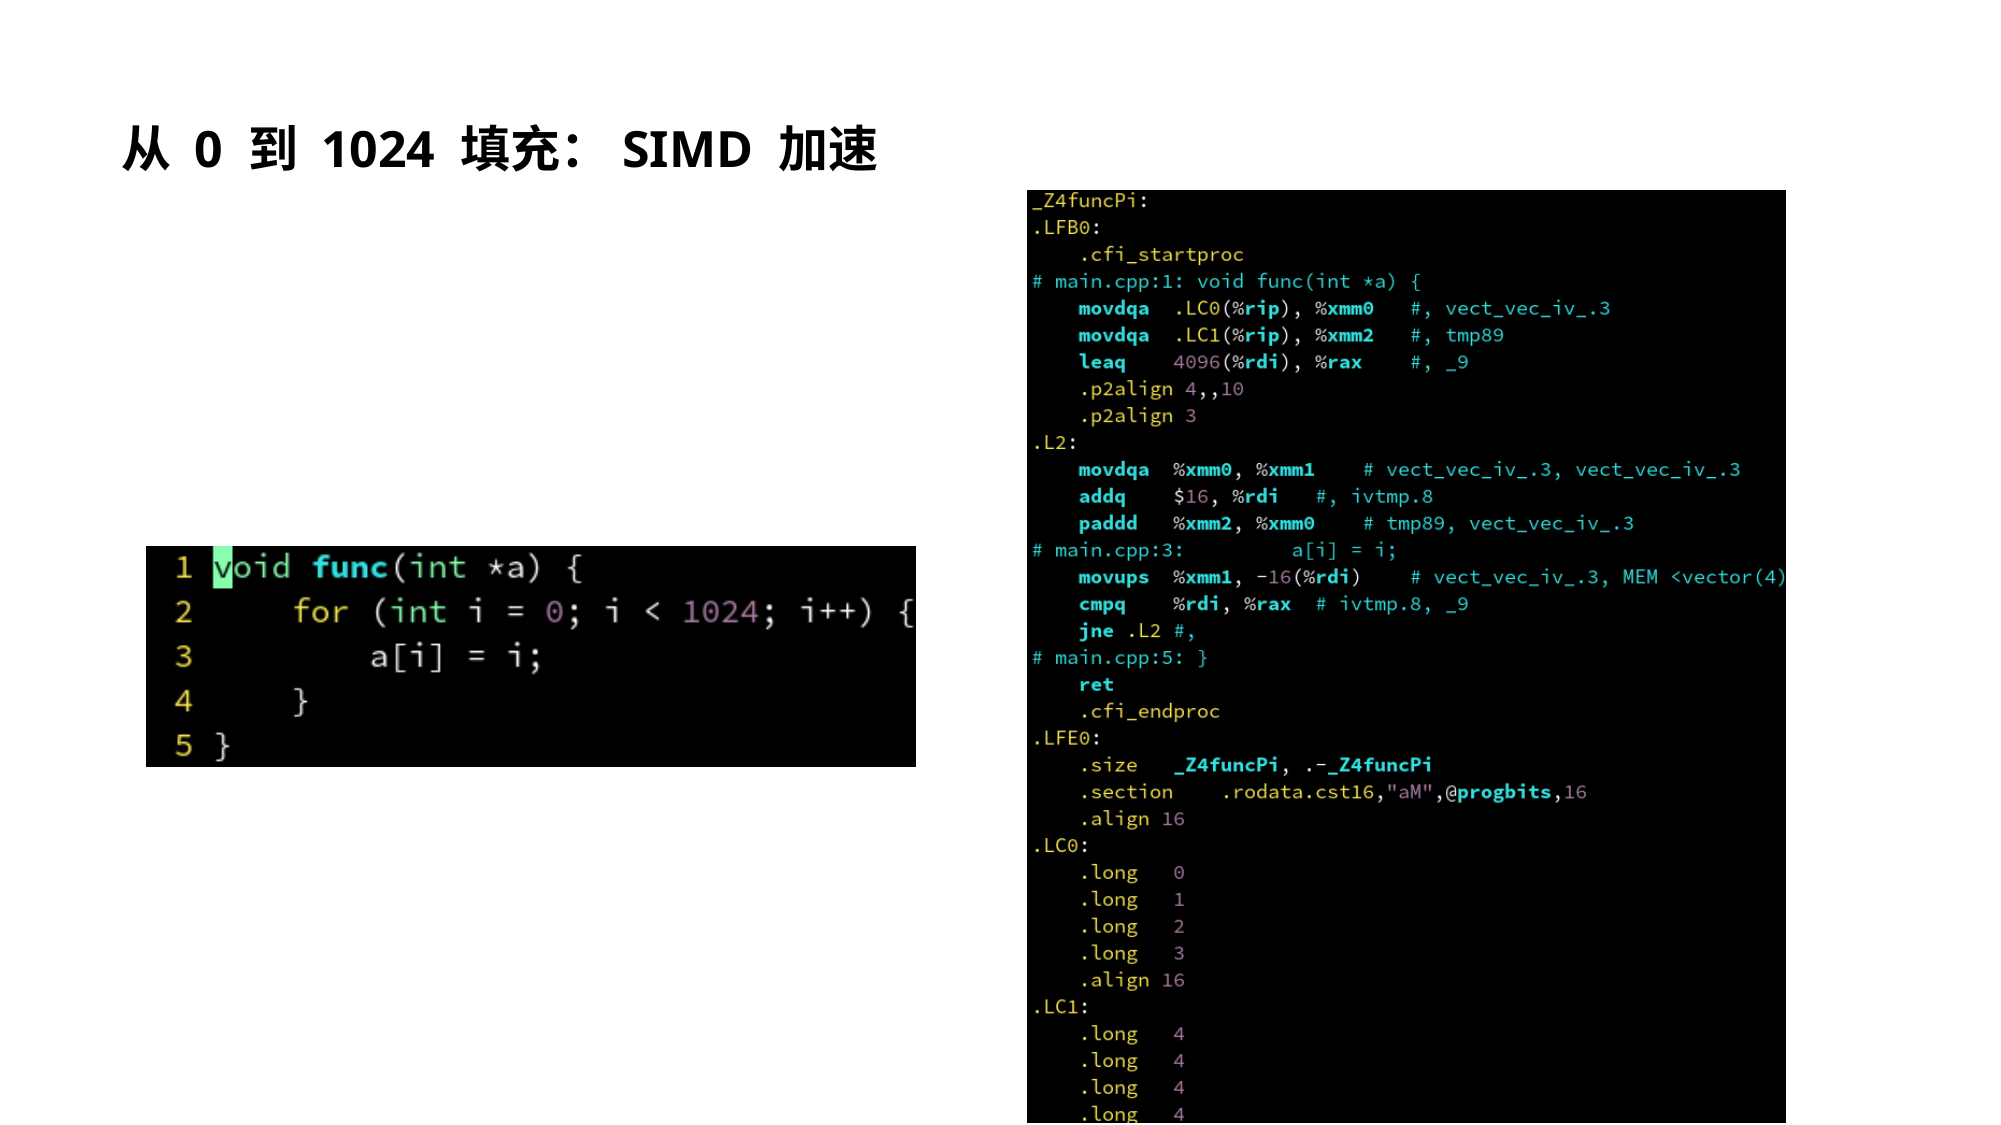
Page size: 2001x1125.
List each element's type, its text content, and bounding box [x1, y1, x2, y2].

title 从 0 到 1024 填充：SIMD 加速 [106, 42, 1832, 260]
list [146, 546, 916, 767]
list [1026, 190, 1786, 1123]
